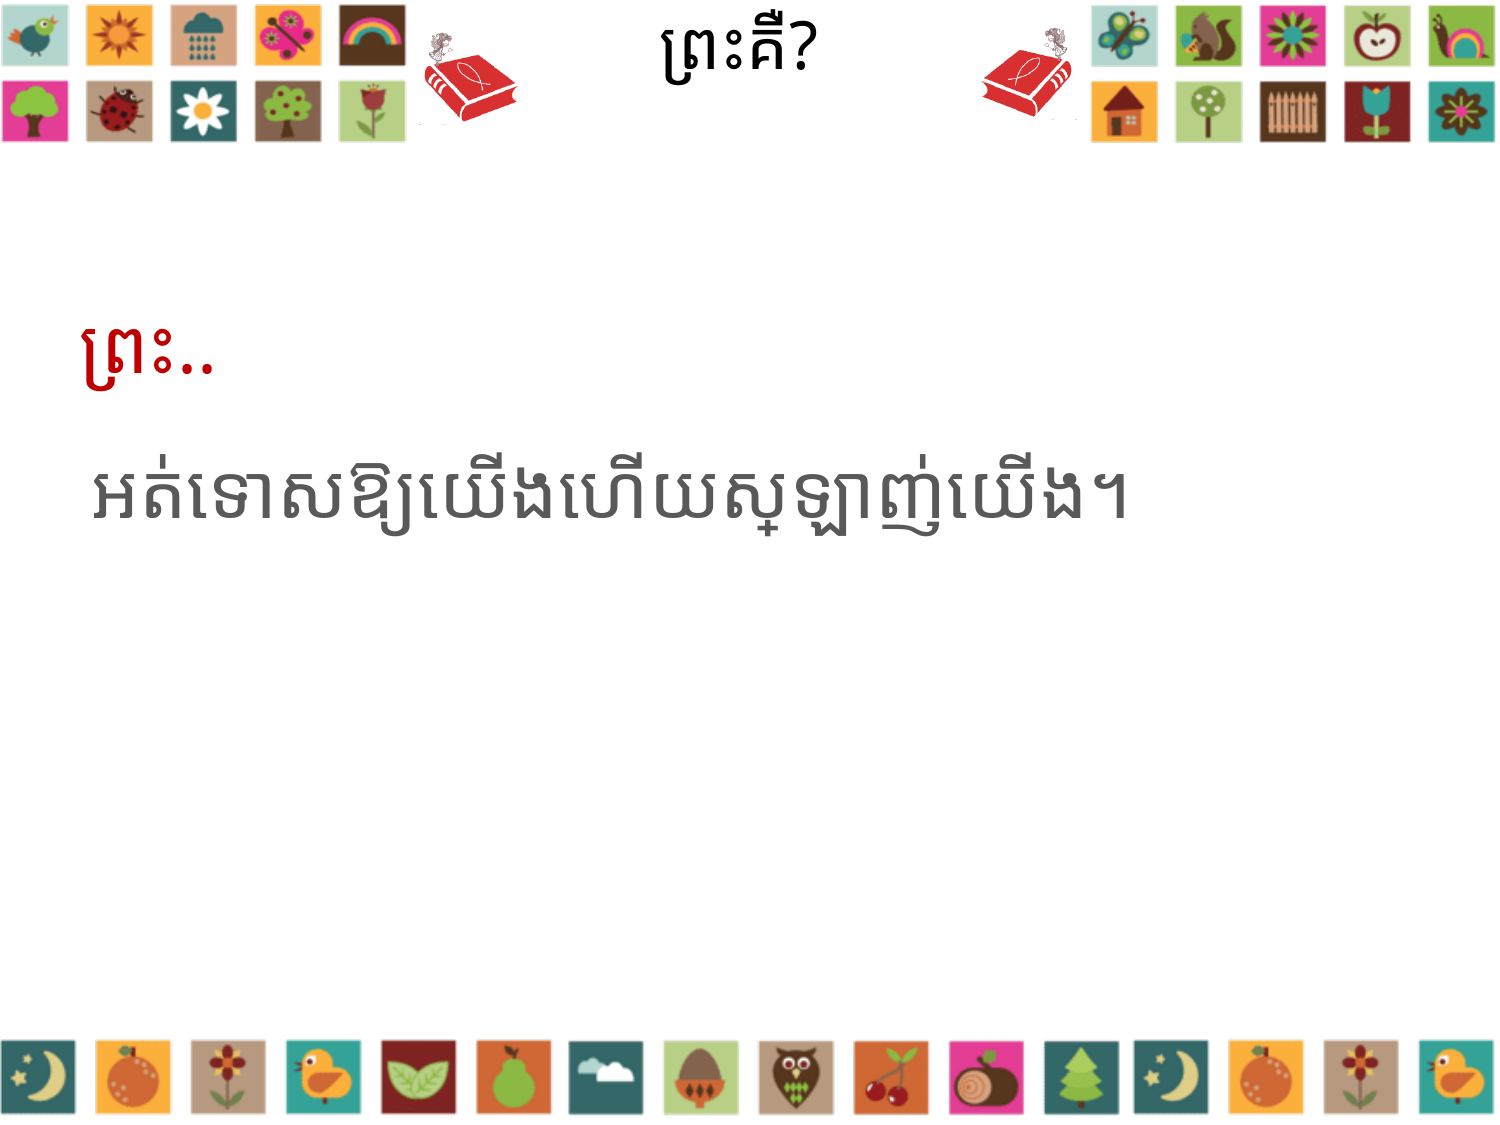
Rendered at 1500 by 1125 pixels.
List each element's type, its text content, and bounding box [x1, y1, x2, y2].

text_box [0, 1028, 1500, 1118]
picture [0, 3, 550, 150]
picture [950, 3, 1500, 150]
text_box ព្រះ.. [64, 290, 1412, 396]
text_box អត់ទោសឱ្យយើងហើយស្រឡាញ់យើង។ [76, 436, 1424, 542]
text_box ព្រះគឺ? [414, 0, 1080, 91]
